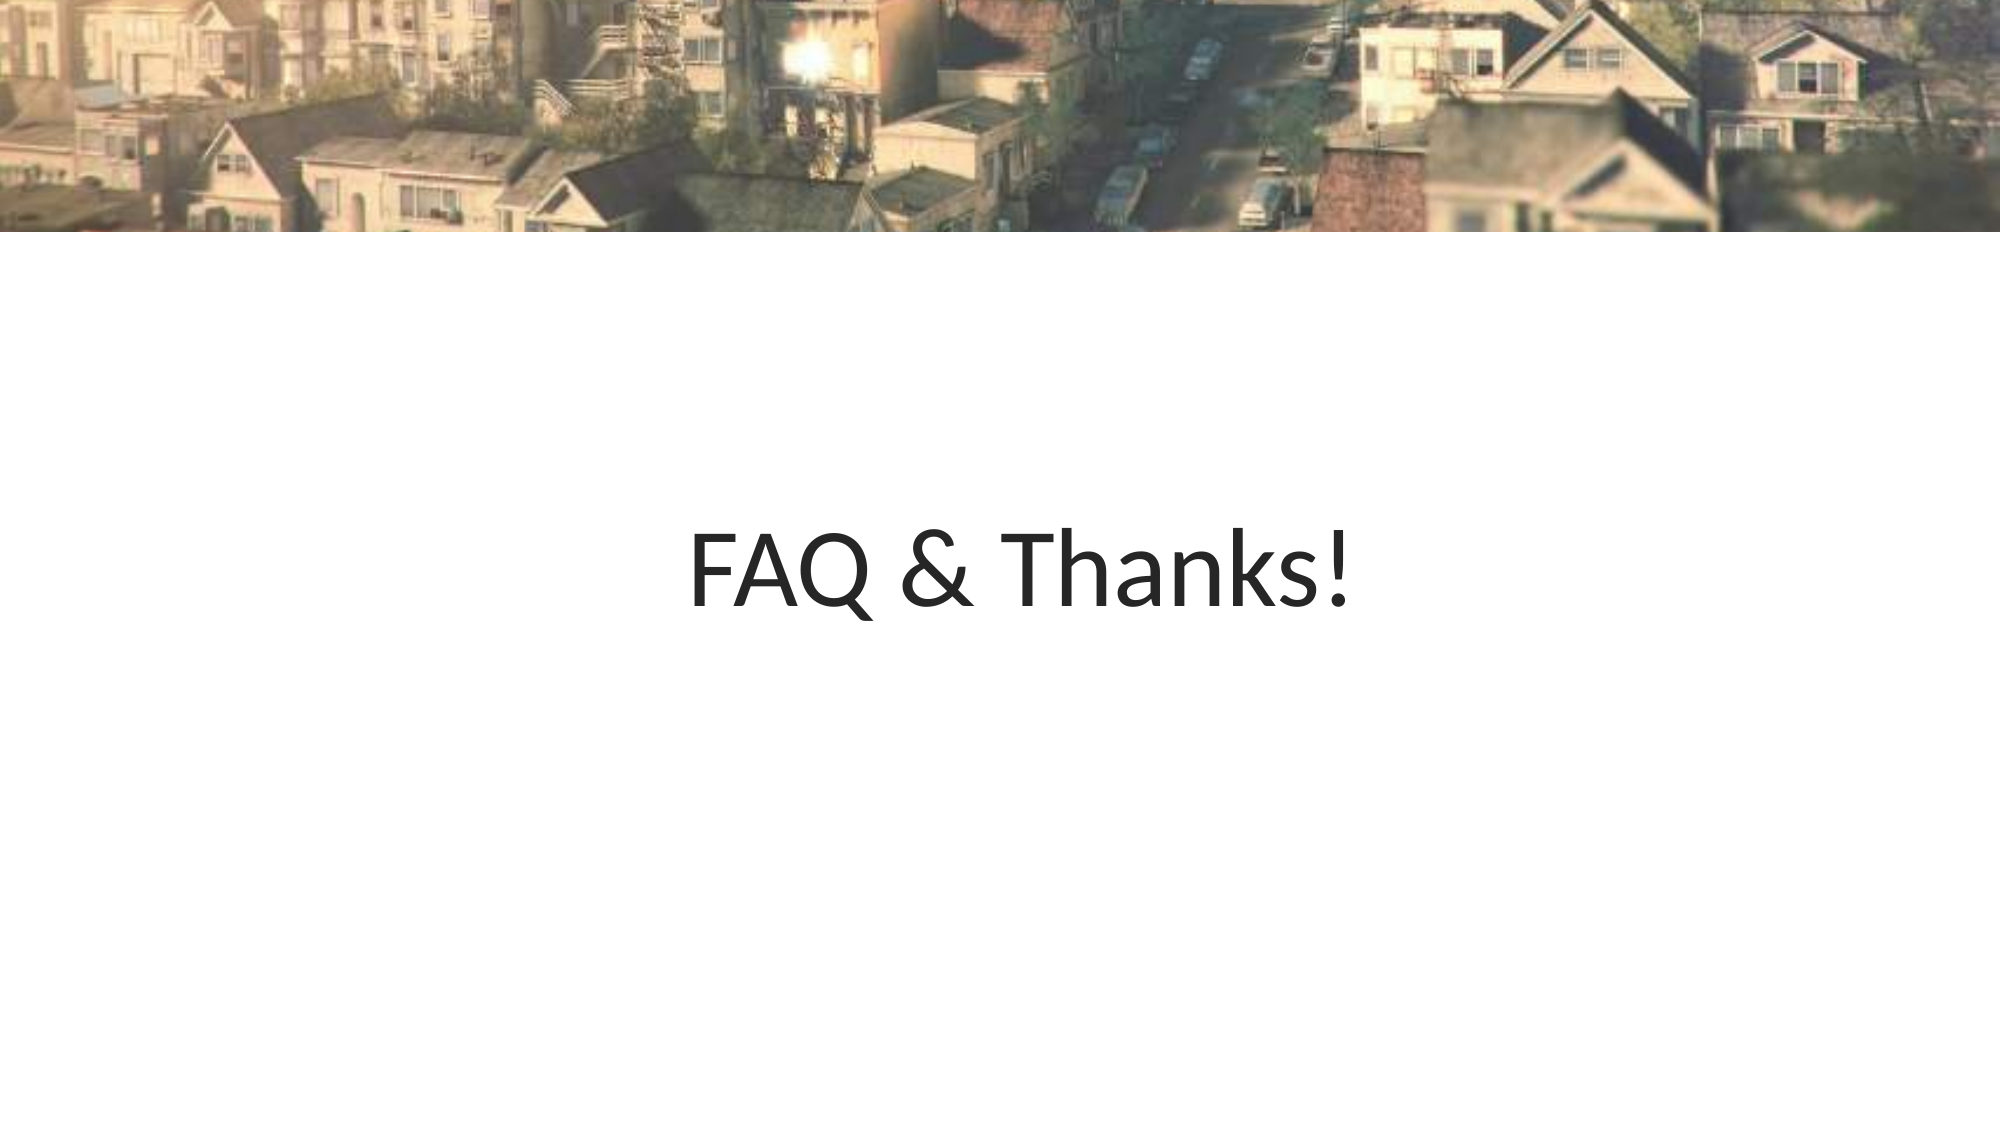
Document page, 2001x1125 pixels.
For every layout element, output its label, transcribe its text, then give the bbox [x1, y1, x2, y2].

picture [0, 0, 2000, 232]
text_box FAQ & Thanks! [672, 486, 1374, 637]
